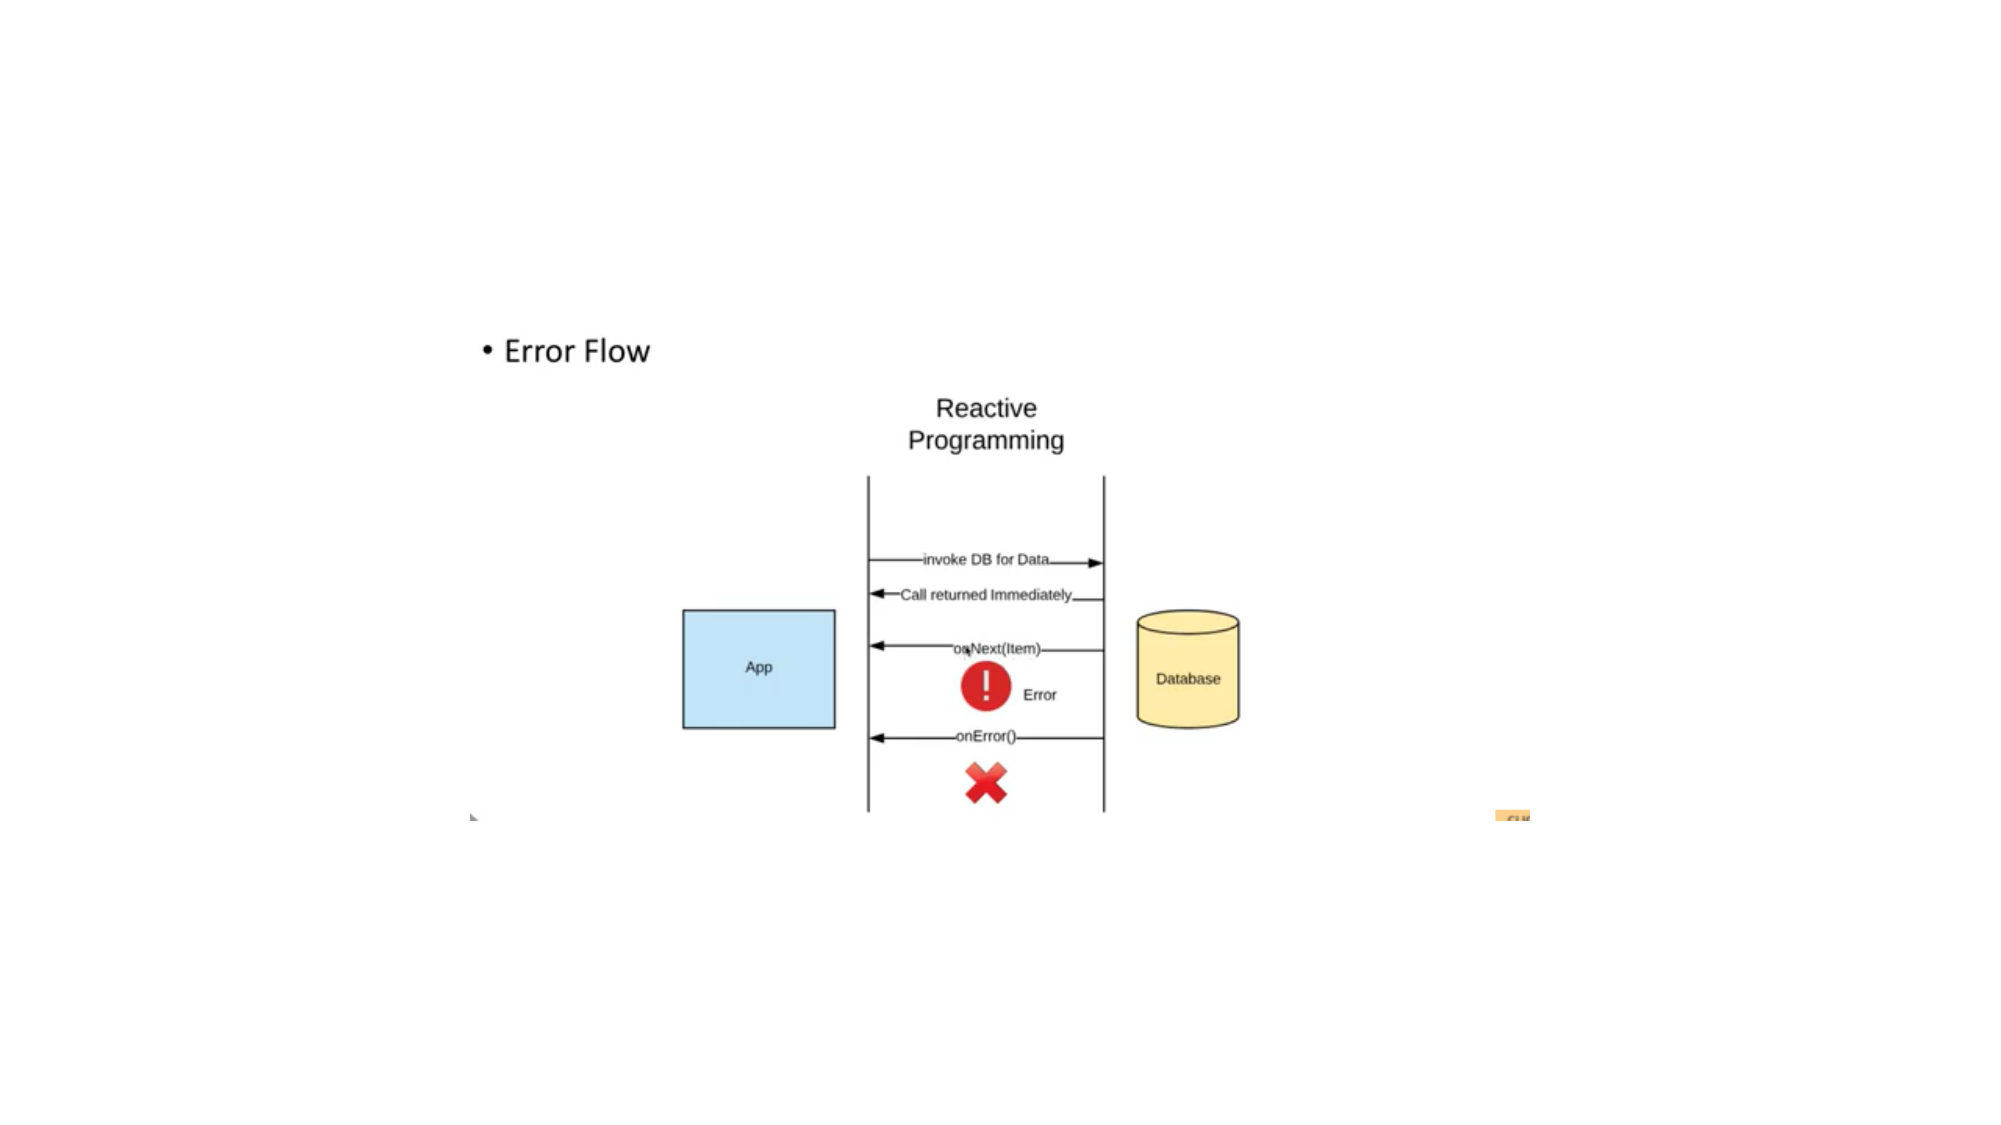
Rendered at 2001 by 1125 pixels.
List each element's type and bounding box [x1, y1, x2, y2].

picture [470, 303, 1530, 822]
